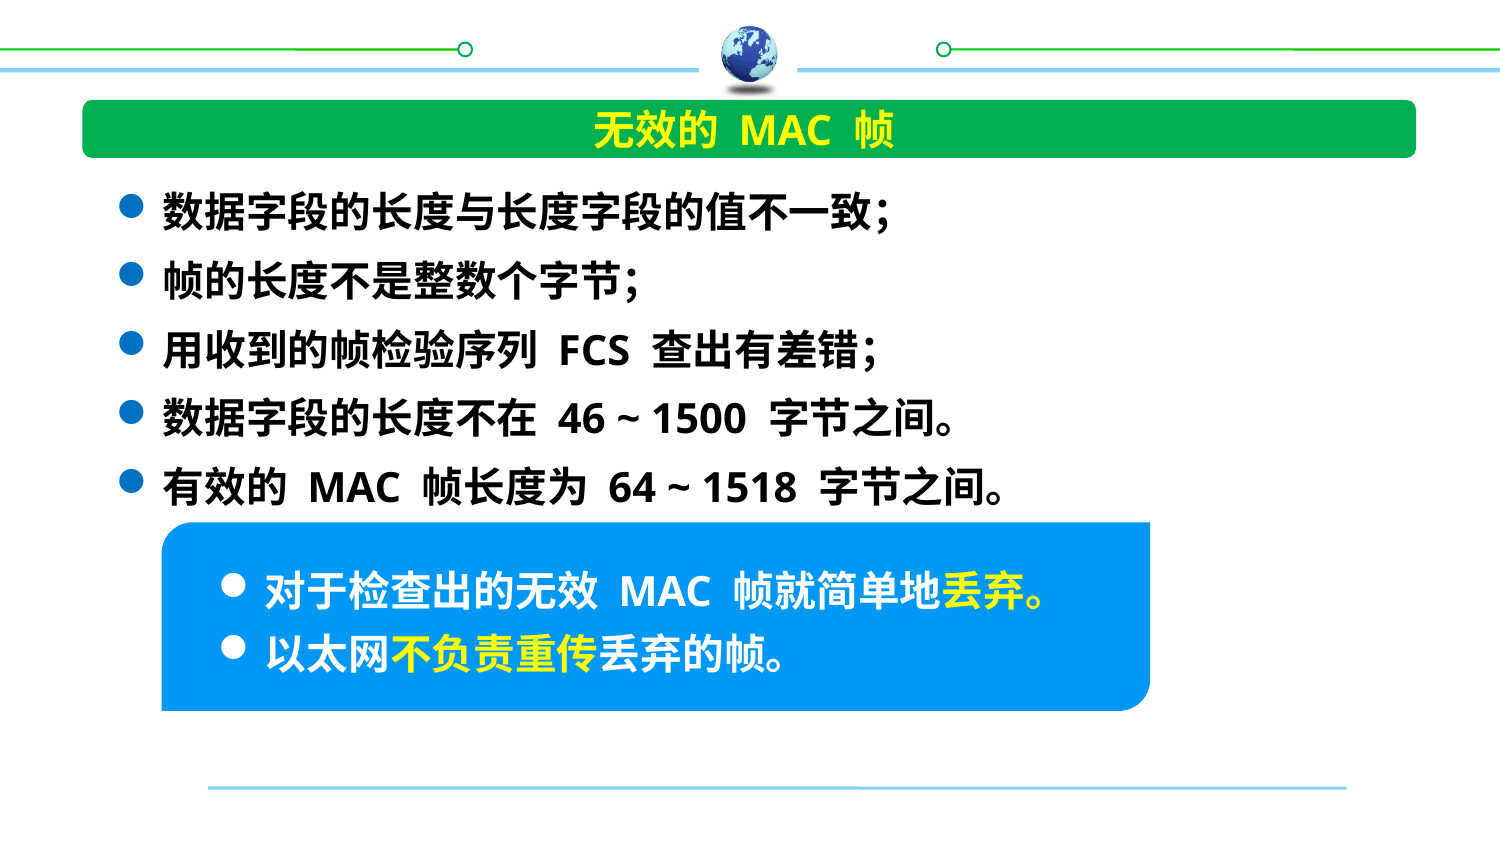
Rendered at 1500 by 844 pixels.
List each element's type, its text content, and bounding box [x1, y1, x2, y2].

text_box 对于检查出的无效 MAC 帧就简单地丢弃。 以太网不负责重传丢弃的帧。 [203, 545, 1110, 685]
text_box [920, 99, 1417, 158]
text_box [82, 99, 579, 158]
picture [719, 24, 779, 96]
text_box 数据字段的长度与长度字段的值不一致； 帧的长度不是整数个字节； 用收到的帧检验序列 FCS 查出有差错； 数据字段的长度不在 46 ~ 1500 字节之间。 有效的 MAC 帧长度为 64 ~ 1518 字节之间。 [100, 159, 1407, 519]
text_box 无效的 MAC 帧 [579, 96, 920, 161]
text_box [159, 520, 1153, 714]
